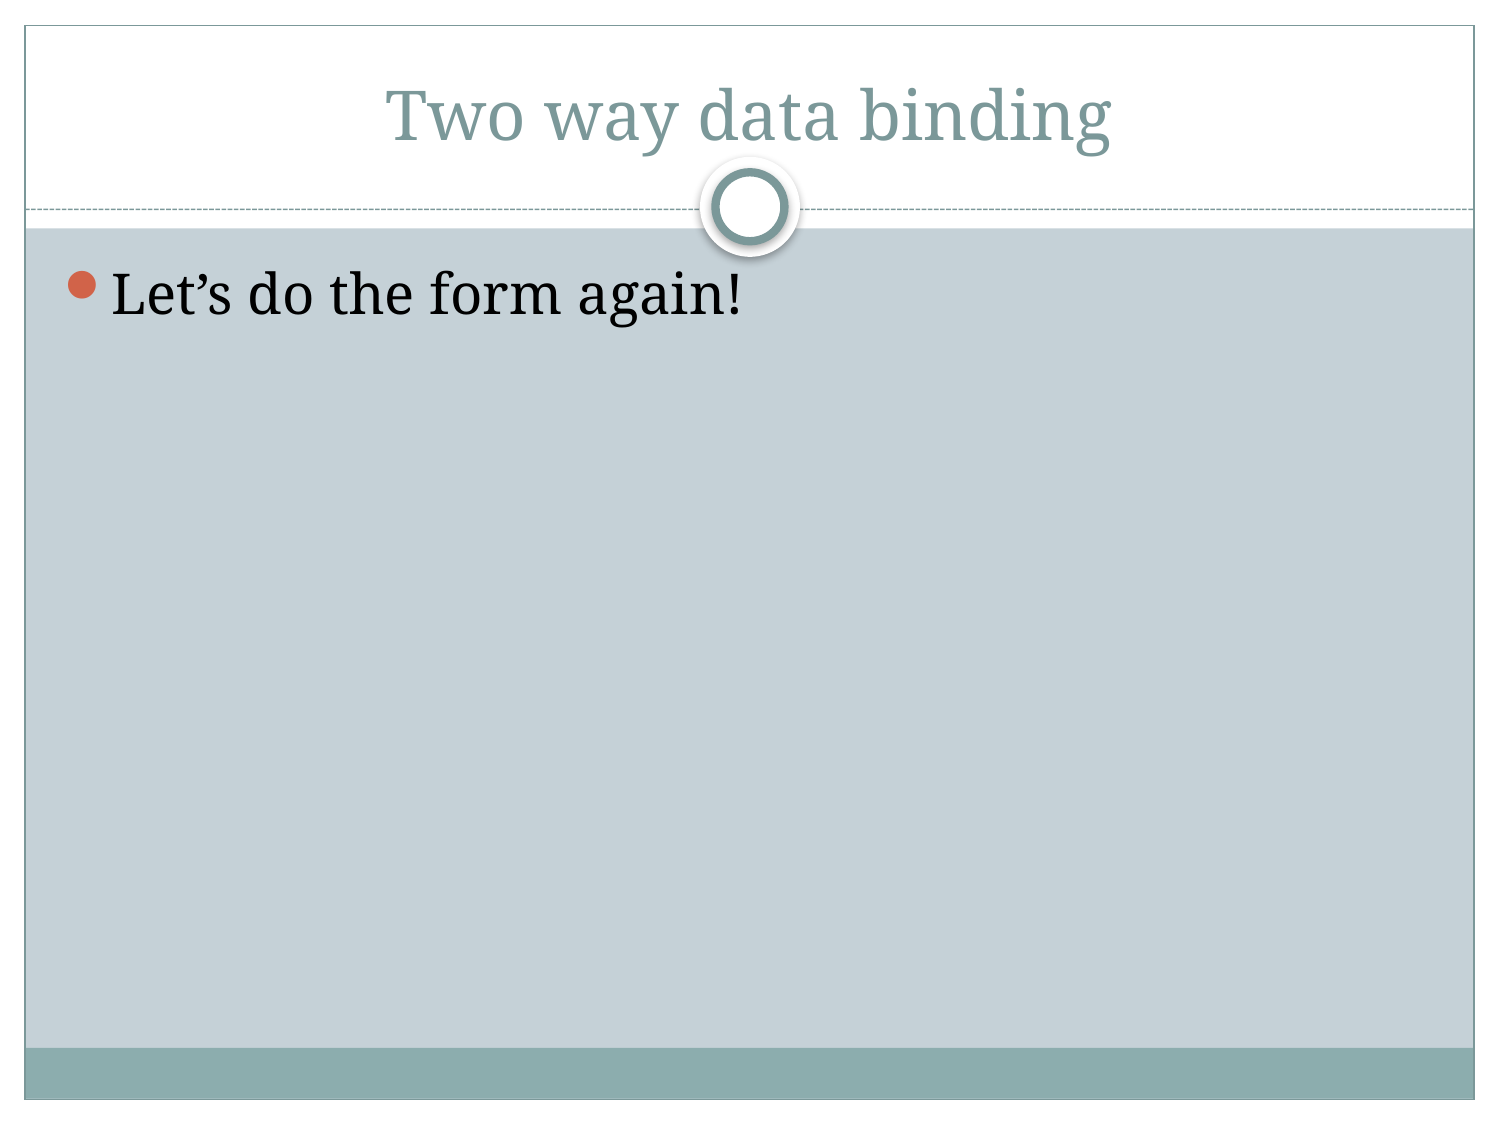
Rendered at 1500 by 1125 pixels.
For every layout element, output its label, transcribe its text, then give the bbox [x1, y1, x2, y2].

title Two way data binding [49, 37, 1450, 162]
list Let’s do the form again! [49, 250, 1445, 1001]
